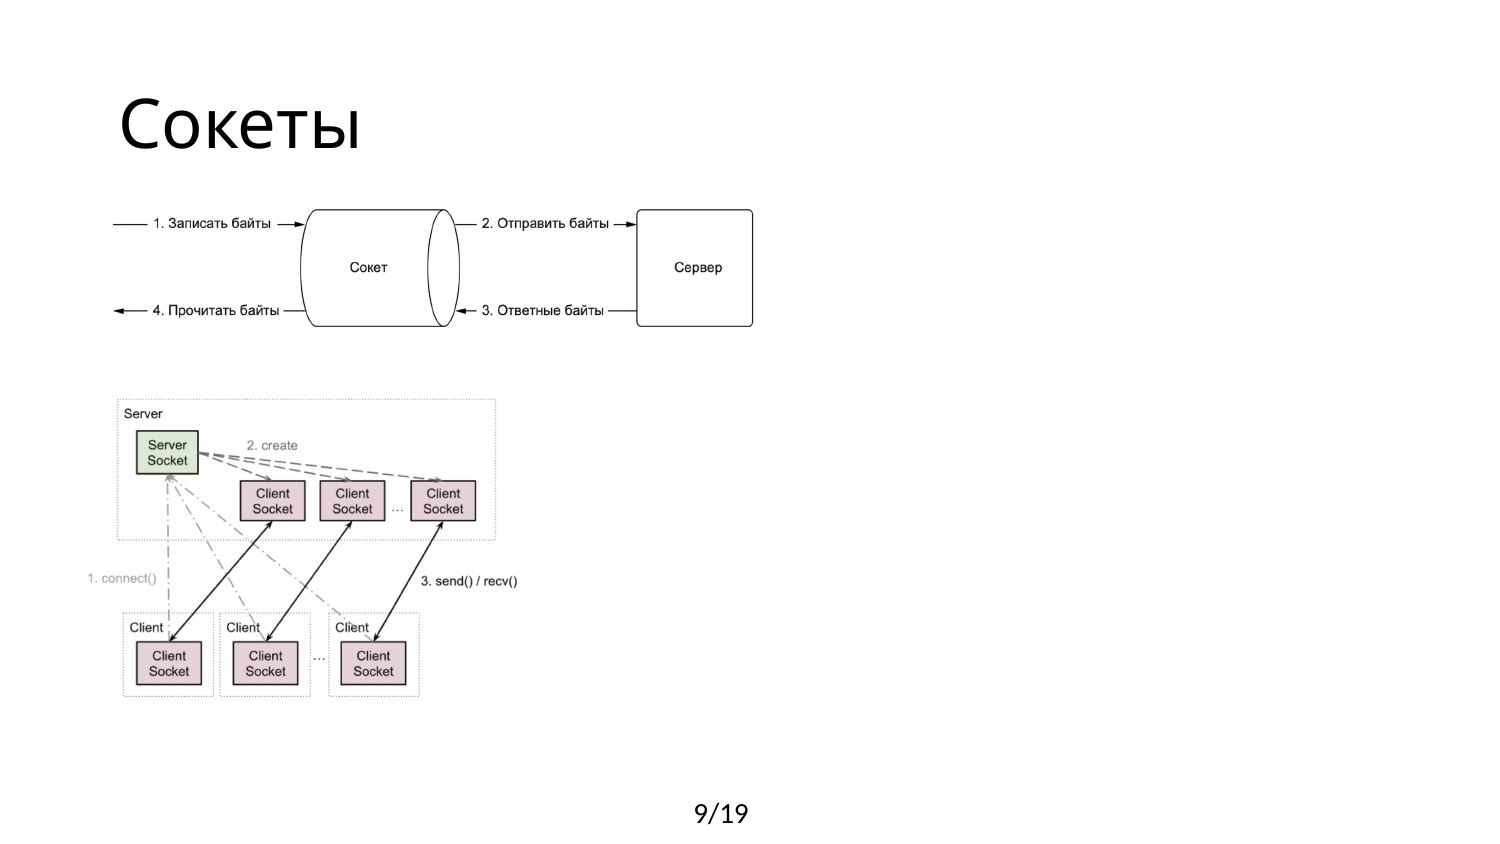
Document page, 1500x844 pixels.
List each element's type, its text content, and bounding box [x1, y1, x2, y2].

title Сокеты [103, 44, 1397, 208]
text_box 9/19 [678, 786, 810, 844]
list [103, 197, 762, 339]
picture [76, 386, 534, 702]
